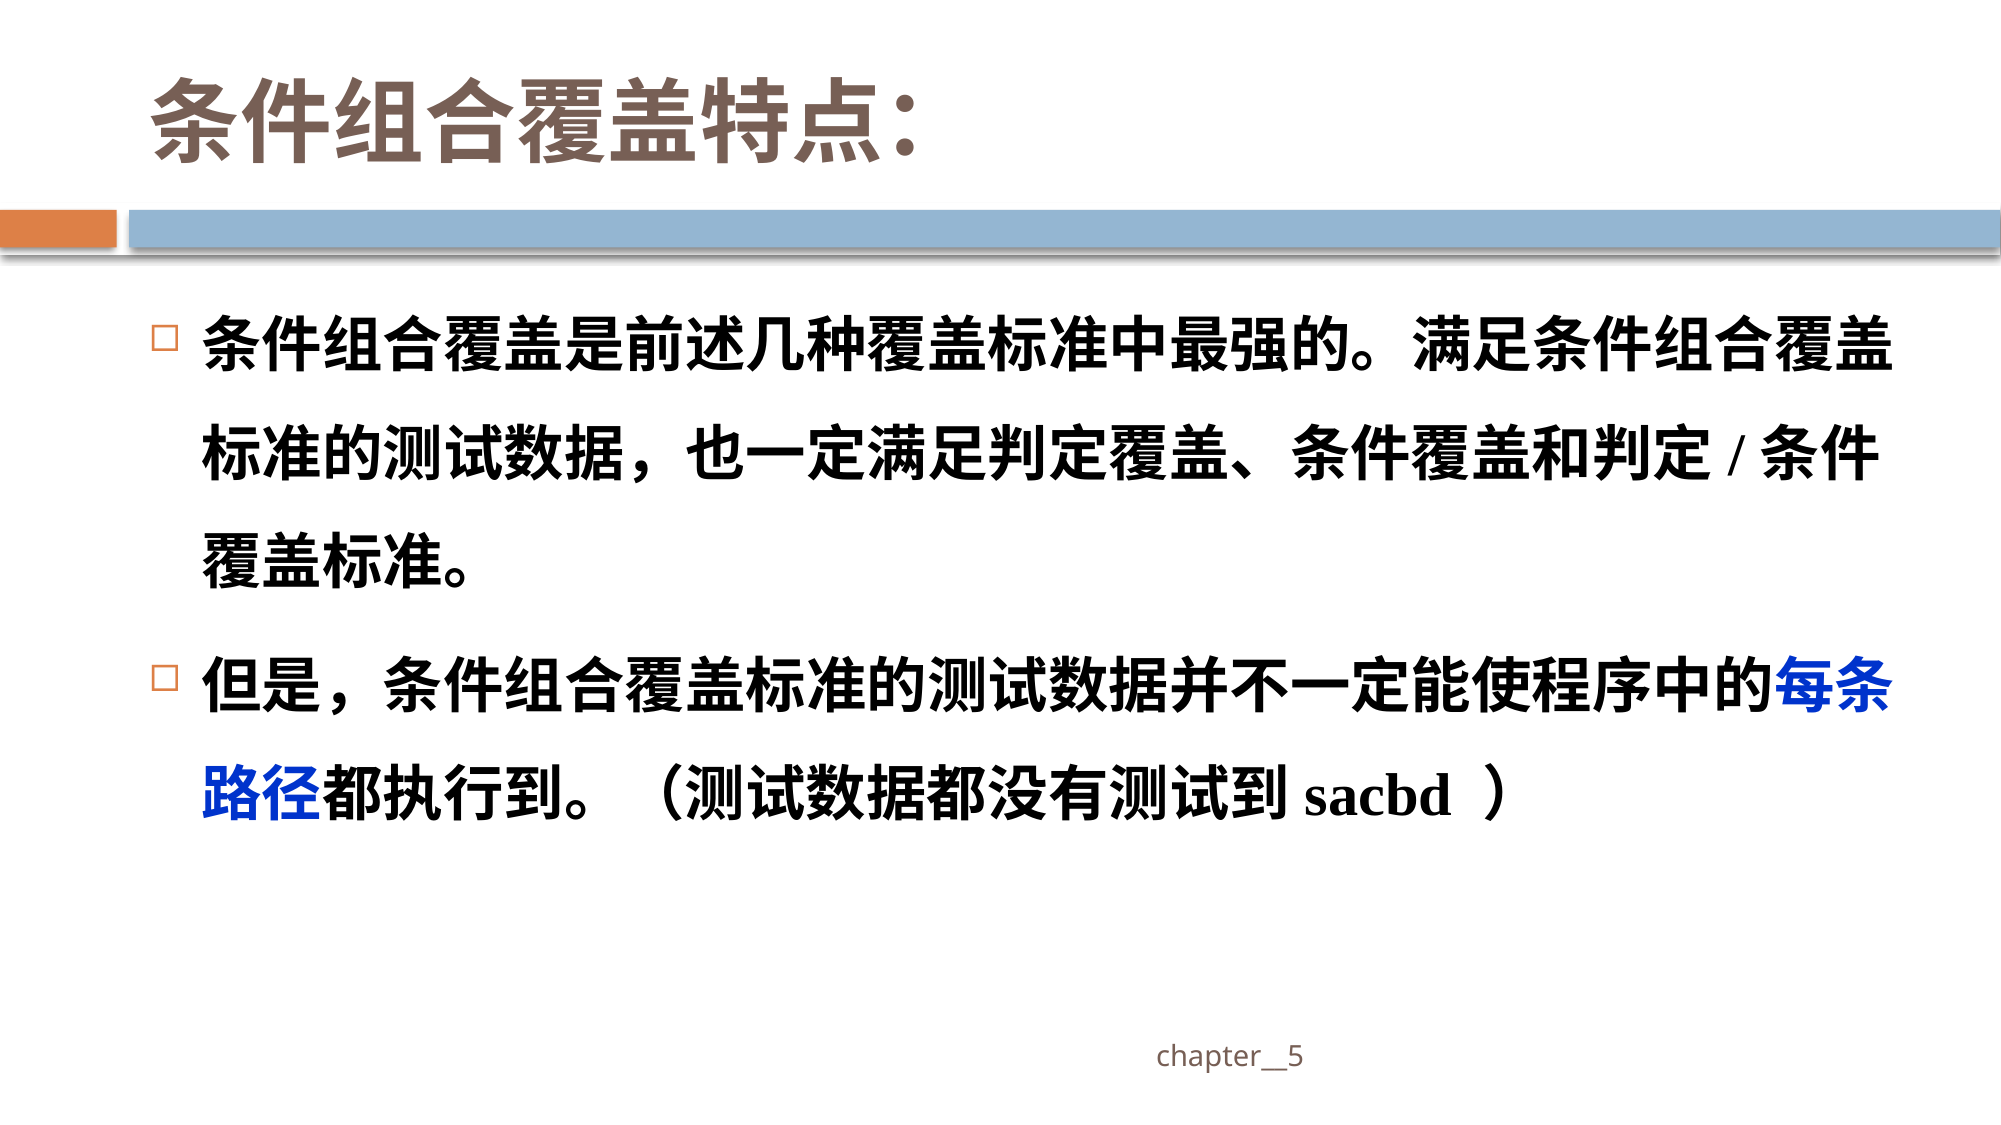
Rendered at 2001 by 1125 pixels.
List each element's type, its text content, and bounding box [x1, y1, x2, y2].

footer chapter__5 [133, 1025, 1320, 1085]
title 条件组合覆盖特点： [133, 37, 1918, 200]
slide_number [0, 208, 117, 249]
list 条件组合覆盖是前述几种覆盖标准中最强的。满足条件组合覆盖标准的测试数据，也一定满足判定覆盖、条件覆盖和判定/条件覆盖标准。 但是，条件组合覆盖标准的测试数据并不一定能使程序中的每条路径都执行到。（测试数据都没有测试到sacbd ） [133, 262, 1918, 1000]
